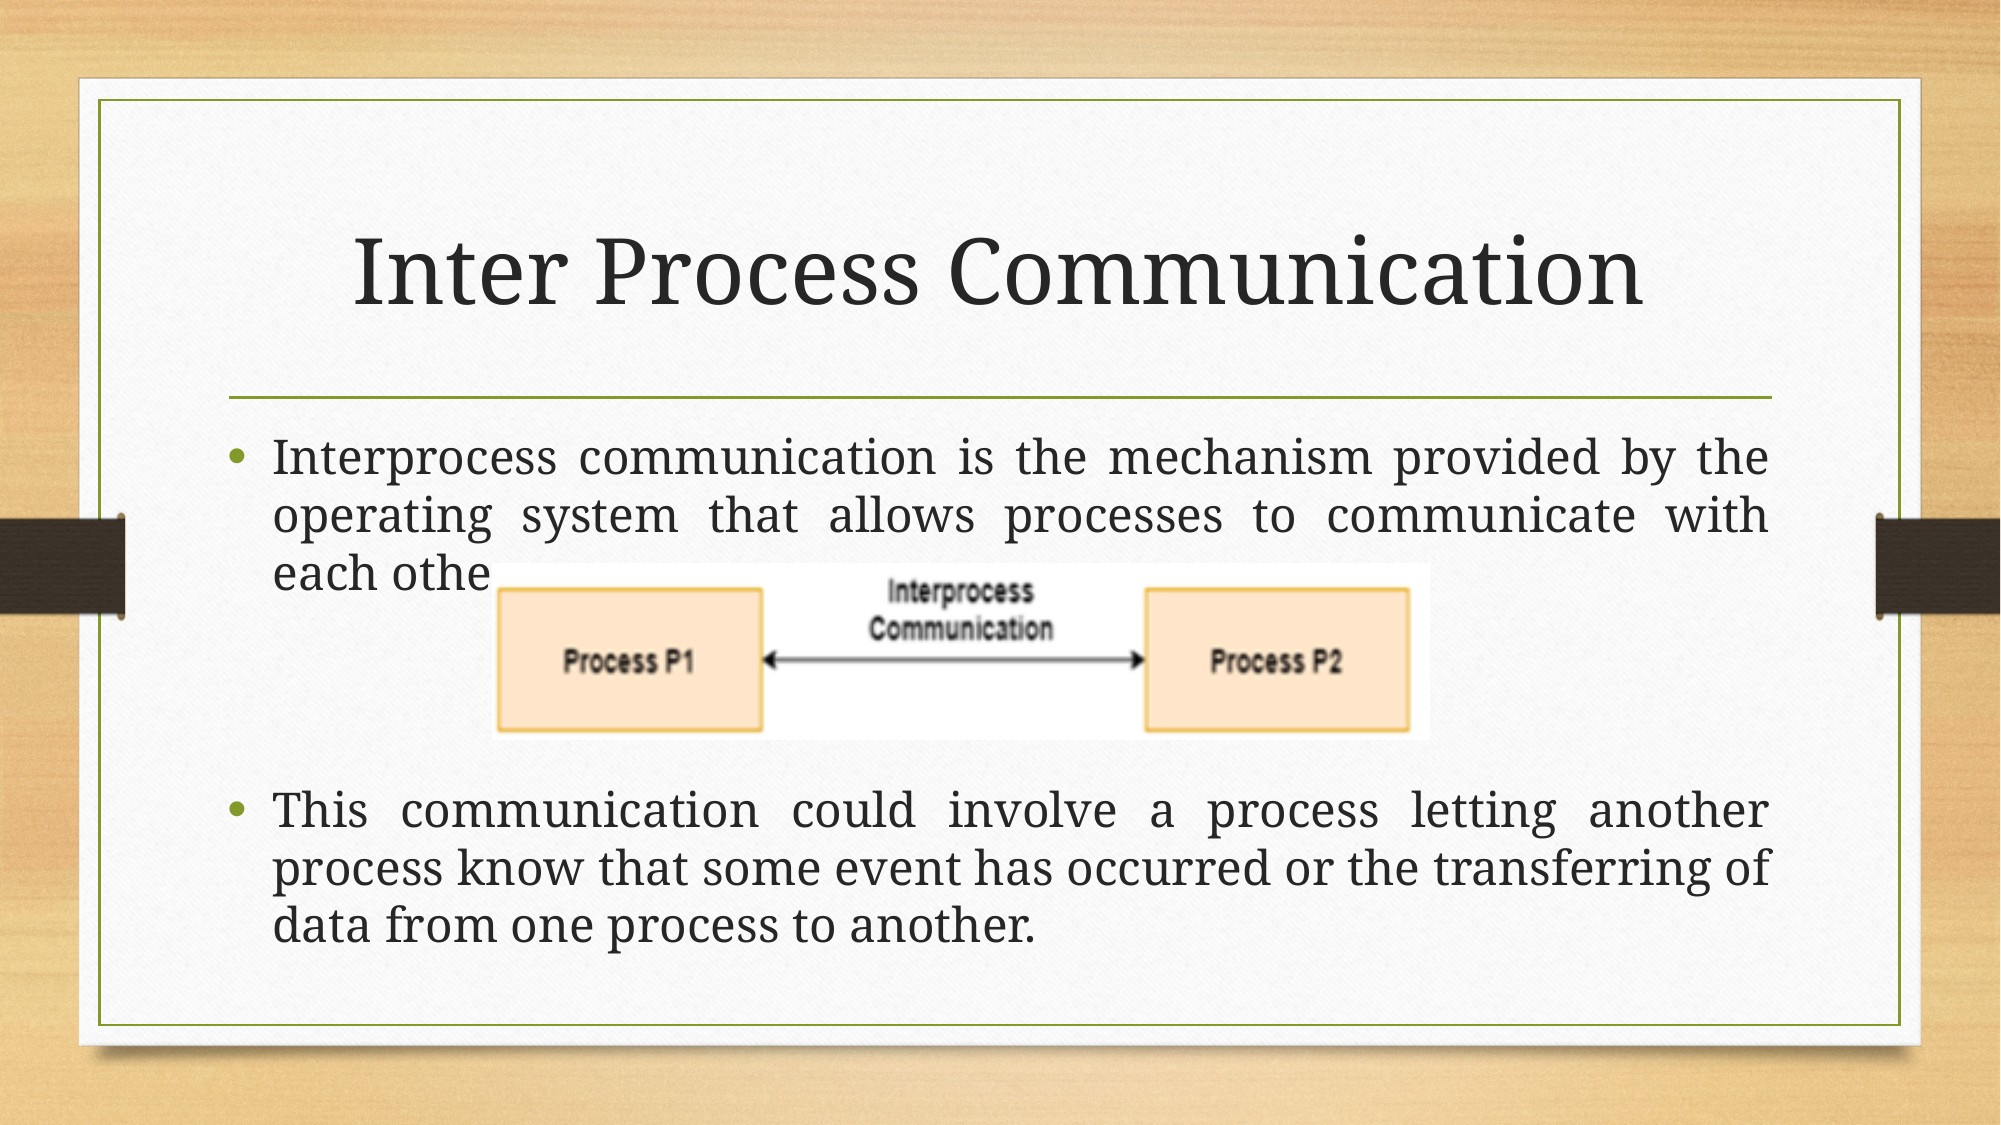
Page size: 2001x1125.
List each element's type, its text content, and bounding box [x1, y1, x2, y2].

title Inter Process Communication [212, 161, 1788, 375]
list Interprocess communication is the mechanism provided by the operating system that allows processes to communicate with each other. This communication could involve a process letting another process know that some event has occurred or the transferring of data from one process to another. [212, 419, 1788, 964]
picture [0, 0, 2001, 1125]
